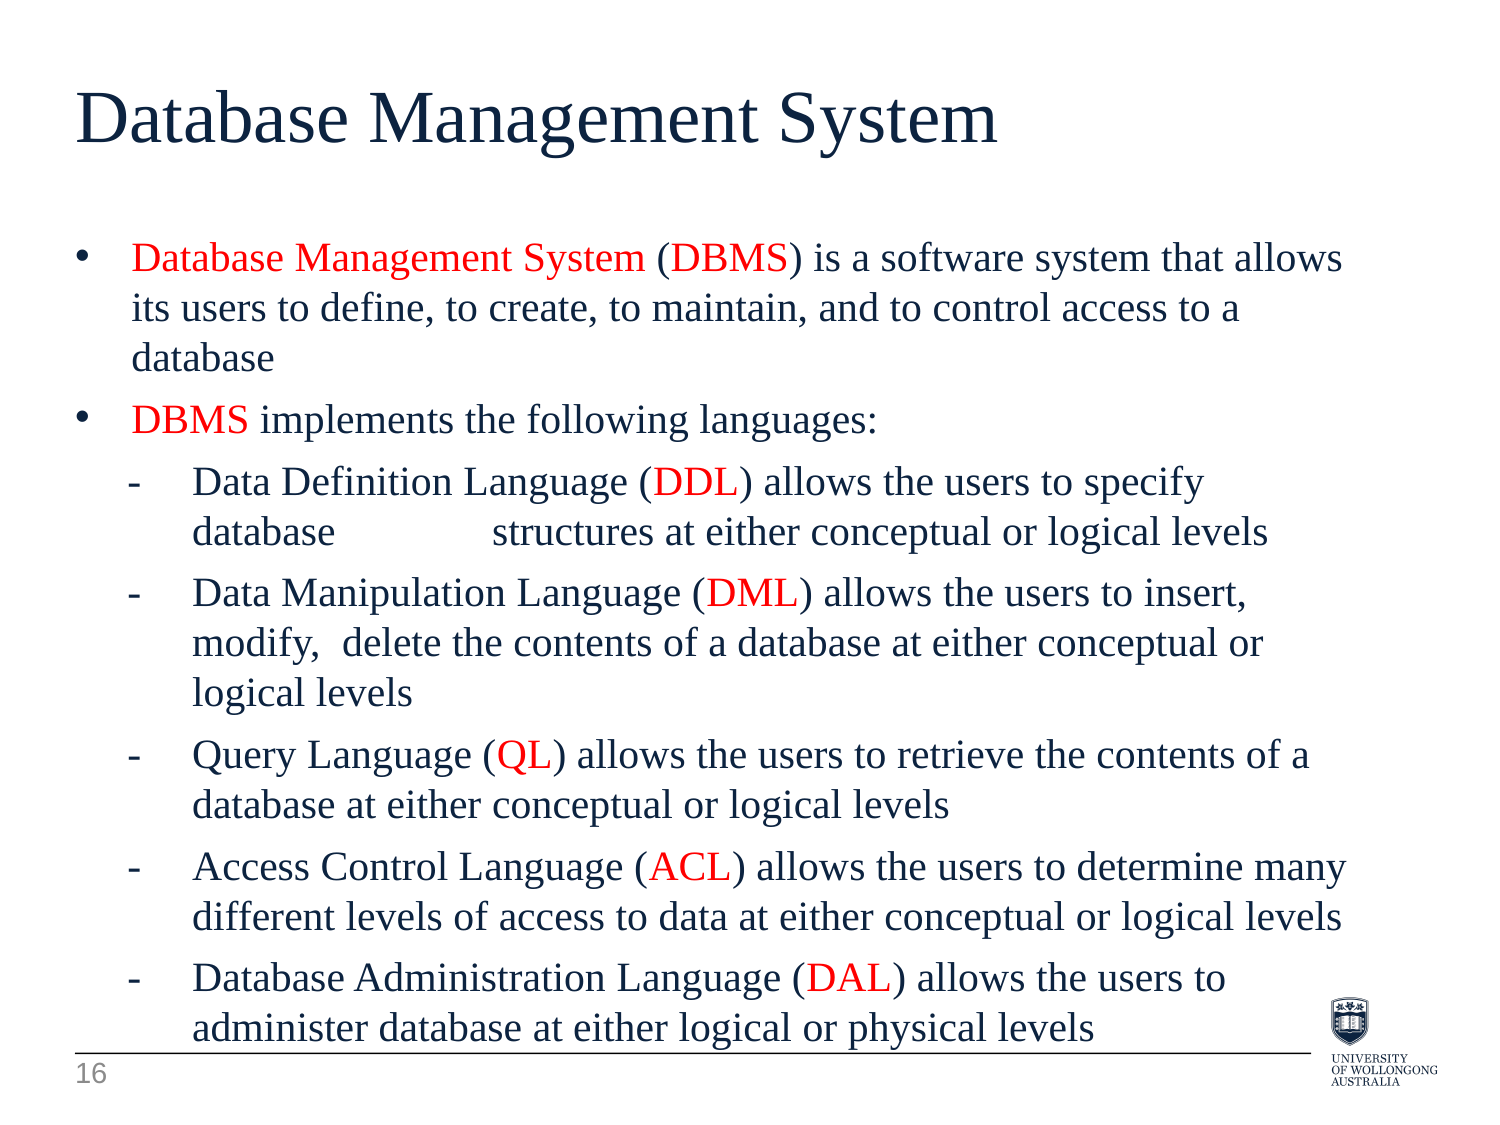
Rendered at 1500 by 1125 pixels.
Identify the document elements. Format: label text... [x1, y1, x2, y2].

text_box [74, 1059, 135, 1091]
text_box Database Management System (DBMS) is a software system that allows its users to define, to create, to maintain, and to control access to a database DBMS implements the following languages: - Data Definition Language (DDL) allows the users to specify database structures at either conceptual or logical levels - Data Manipulation Language (DML) allows the users to insert, modify, delete the contents of a database at either conceptual or logical levels - Query Language (QL) allows the users to retrieve the contents of a database at either conceptual or logical levels - Access Control Language (ACL) allows the users to determine many different levels of access to data at either conceptual or logical levels - Database Administration Language (DAL) allows the users to administer database at either logical or physical levels [74, 229, 1367, 303]
text_box Database Management System [74, 67, 1269, 206]
